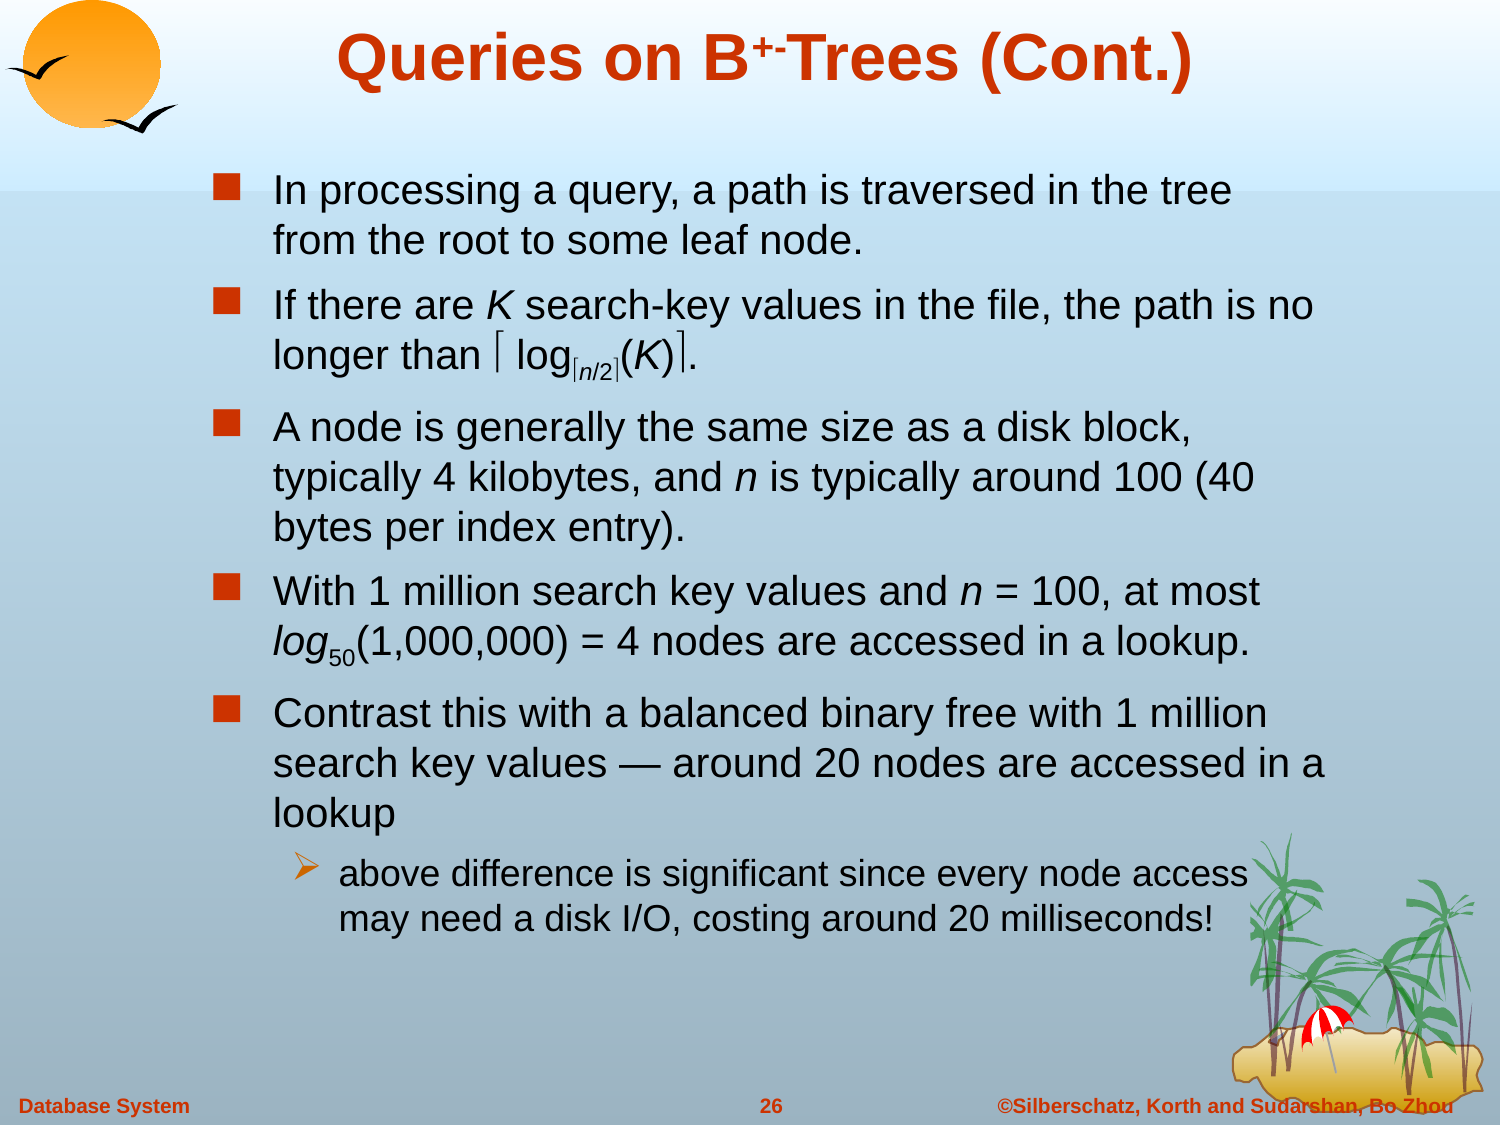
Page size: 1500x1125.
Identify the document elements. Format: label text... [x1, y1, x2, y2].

list In processing a query, a path is traversed in the tree from the root to some leaf node. If there are K search-key values in the file, the path is no longer than  logn/2(K). A node is generally the same size as a disk block, typically 4 kilobytes, and n is typically around 100 (40 bytes per index entry). With 1 million search key values and n = 100, at most log50(1,000,000) = 4 nodes are accessed in a lookup. Contrast this with a balanced binary free with 1 million search key values — around 20 nodes are accessed in a lookup above difference is significant since every node access may need a disk I/O, costing around 20 milliseconds! [201, 155, 1343, 988]
title Queries on B+-Trees (Cont.) [103, 1, 1429, 102]
